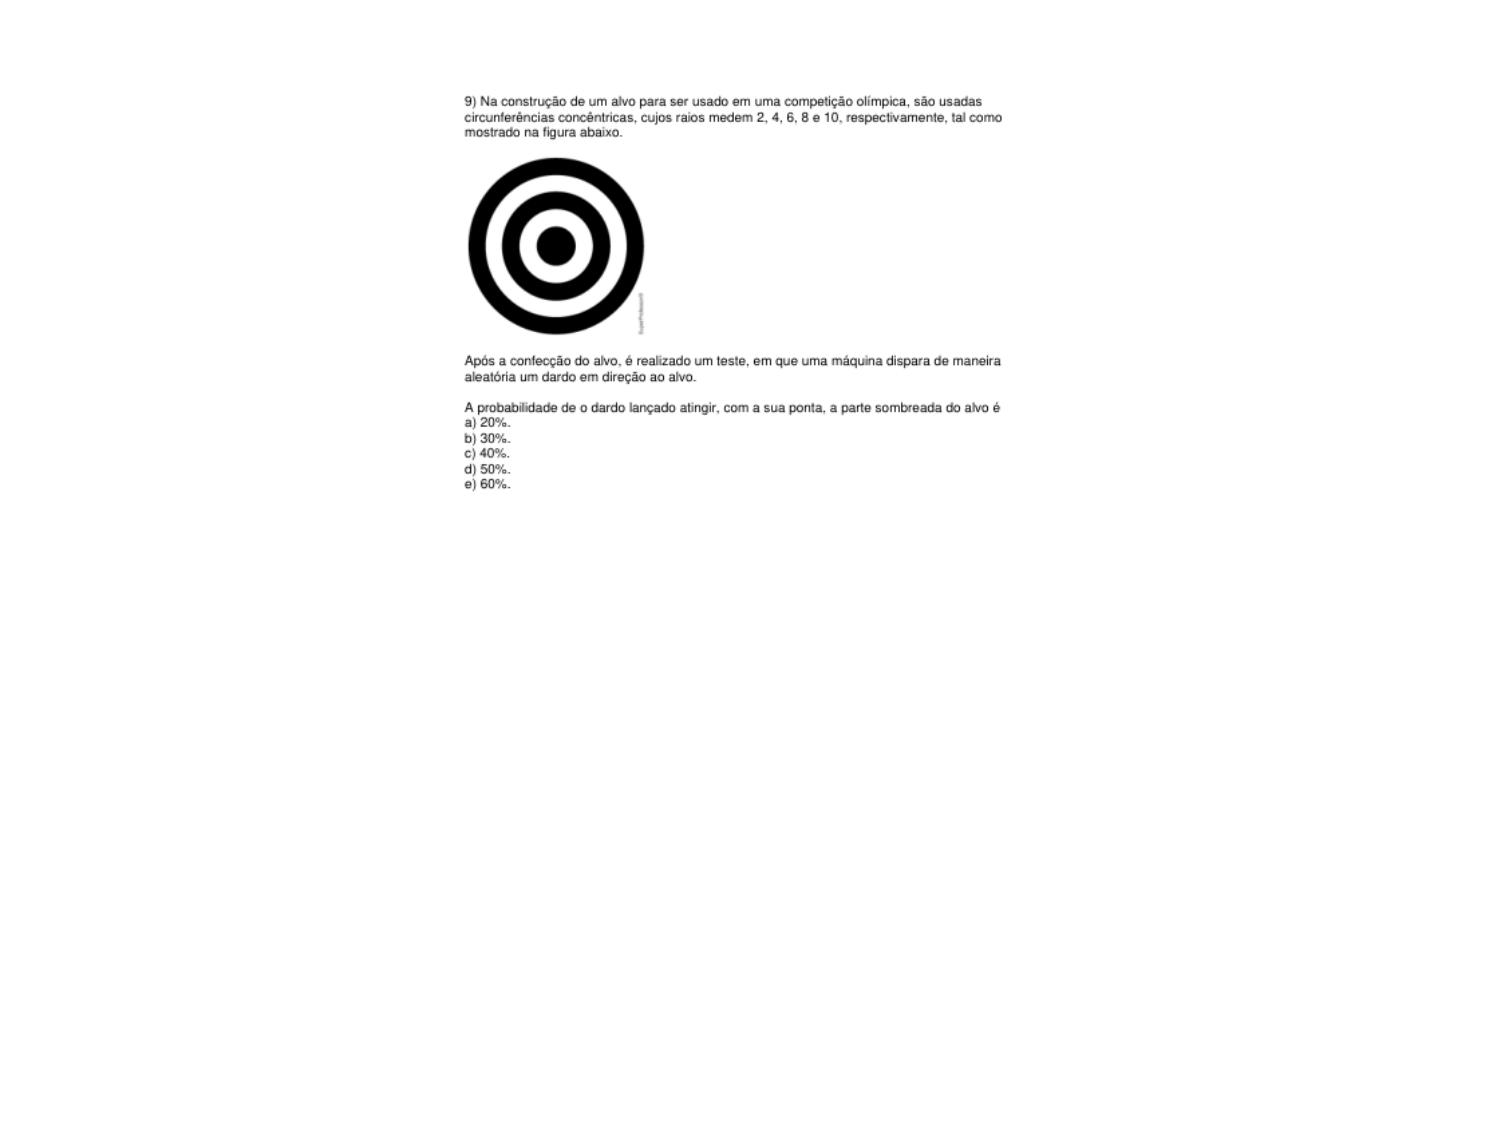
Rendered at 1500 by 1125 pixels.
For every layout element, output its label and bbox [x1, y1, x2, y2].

picture [351, 0, 1149, 1125]
